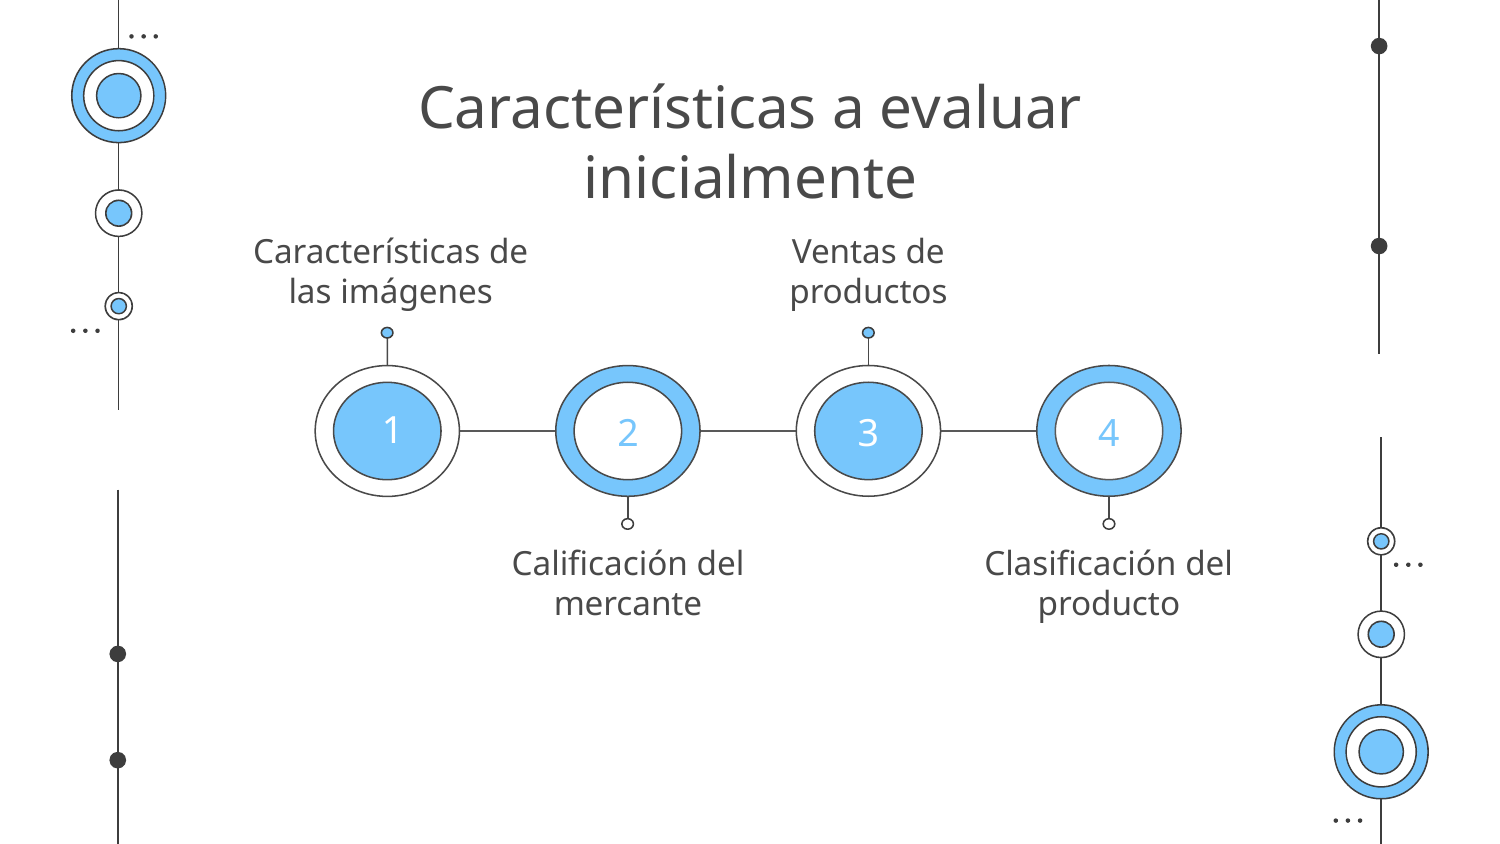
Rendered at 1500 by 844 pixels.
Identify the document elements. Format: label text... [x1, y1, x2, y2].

text_box Calificación del mercante [465, 537, 791, 612]
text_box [314, 327, 1182, 530]
title Características a evaluar inicialmente [299, 55, 1201, 150]
text_box Ventas de productos [714, 231, 1024, 308]
text_box Clasificación del producto [946, 527, 1272, 612]
text_box Características de las imágenes [228, 231, 554, 308]
